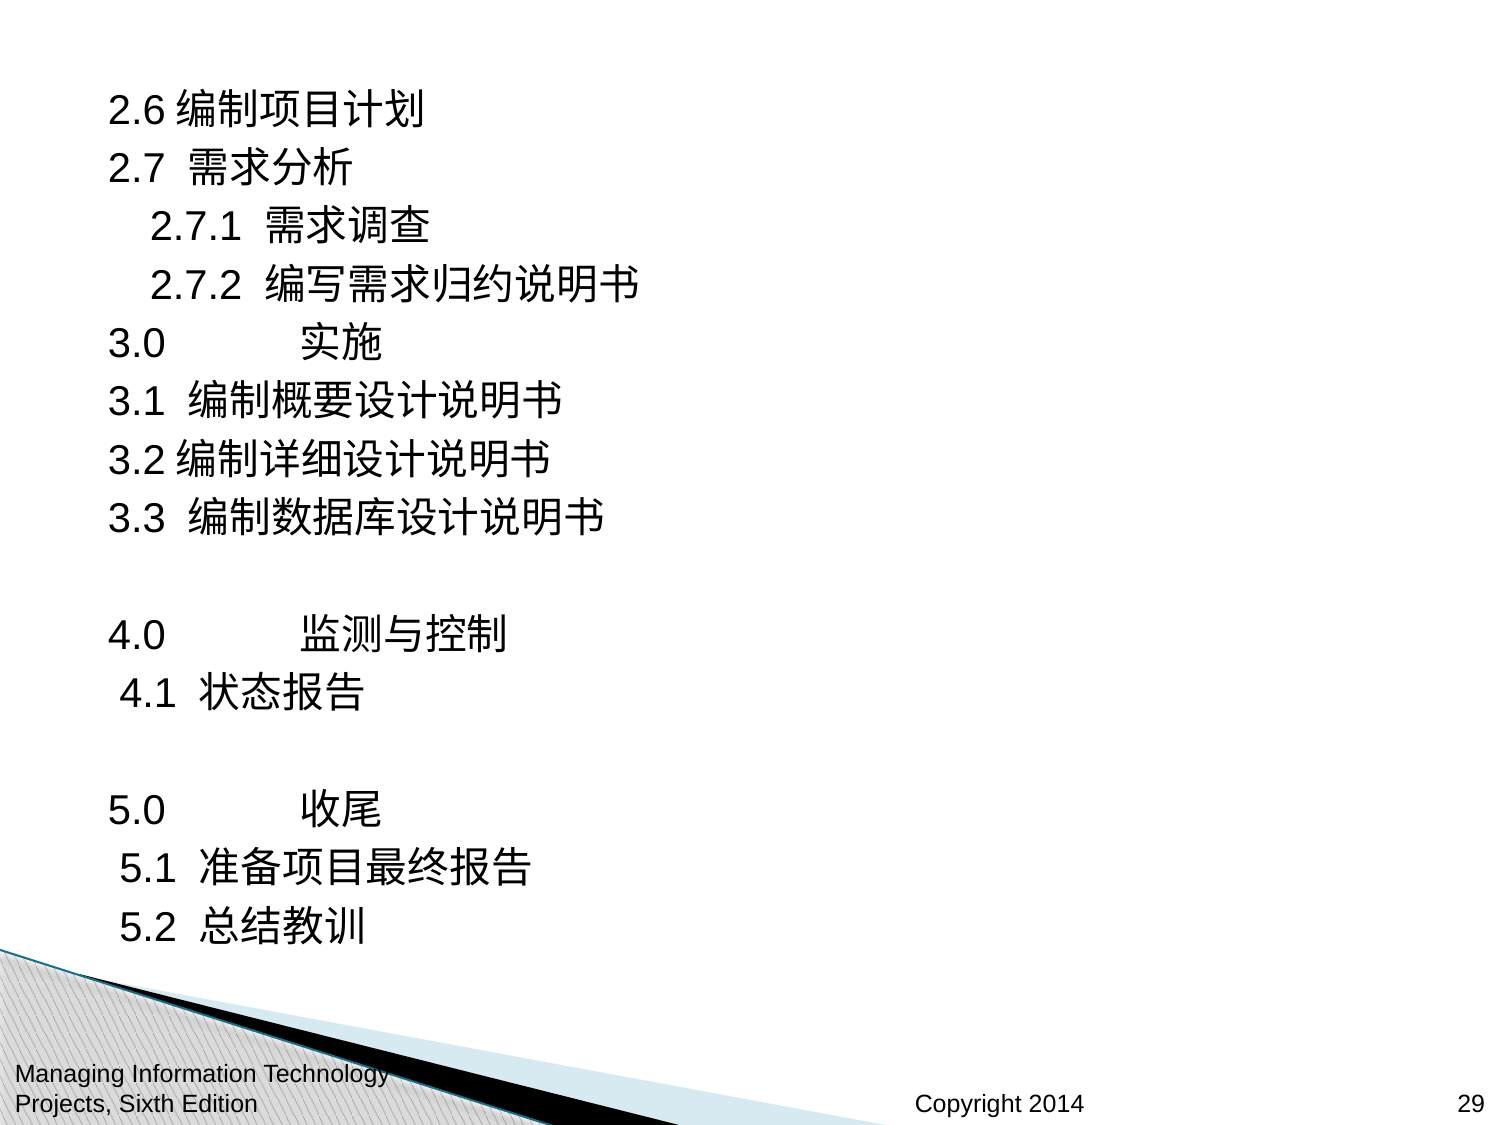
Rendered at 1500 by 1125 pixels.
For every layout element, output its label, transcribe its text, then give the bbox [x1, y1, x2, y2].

slide_number 29 [1408, 1065, 1500, 1125]
list 2.6编制项目计划 2.7 需求分析 2.7.1 需求调查 2.7.2 编写需求归约说明书 3.0 实施 3.1 编制概要设计说明书 3.2编制详细设计说明书 3.3 编制数据库设计说明书 4.0 监测与控制 4.1 状态报告 5.0 收尾 5.1 准备项目最终报告 5.2 总结教训 [74, 74, 1426, 818]
footer Managing Information Technology Projects, Sixth Edition [0, 1065, 425, 1125]
